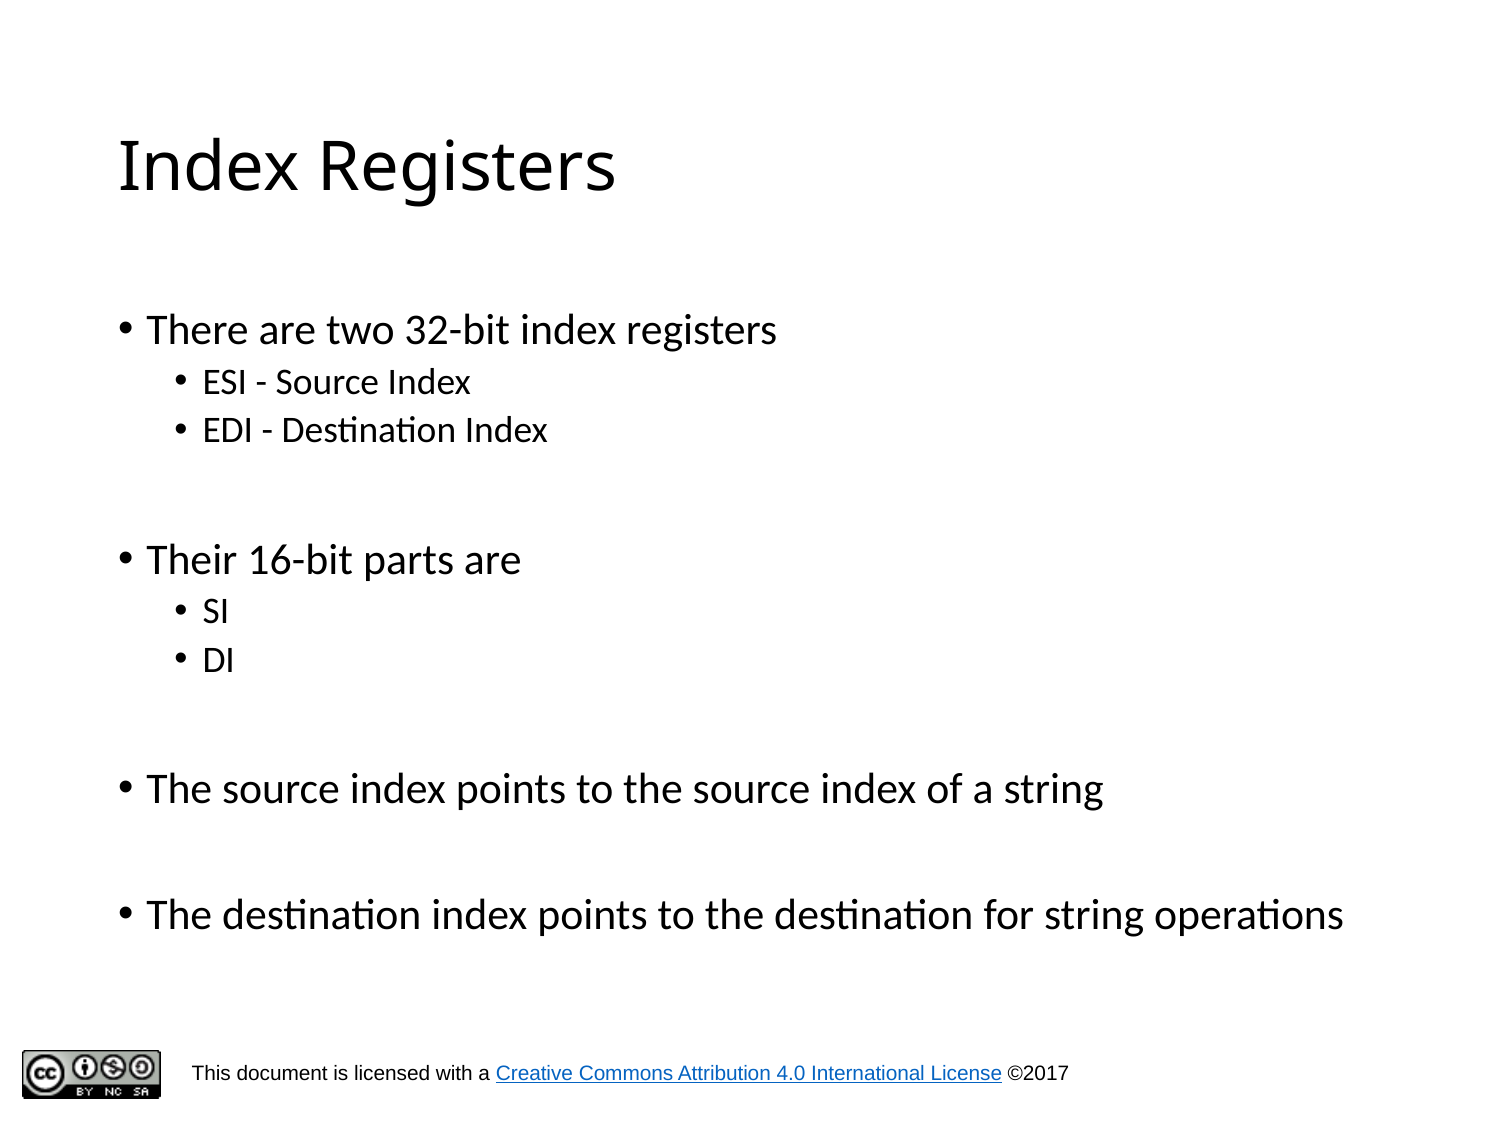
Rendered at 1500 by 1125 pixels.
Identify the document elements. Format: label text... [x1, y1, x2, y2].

list There are two 32-bit index registers ESI - Source Index EDI - Destination Index Their 16-bit parts are SI DI The source index points to the source index of a string The destination index points to the destination for string operations [102, 299, 1398, 1014]
picture [22, 1050, 161, 1099]
title Index Registers [102, 59, 1398, 278]
